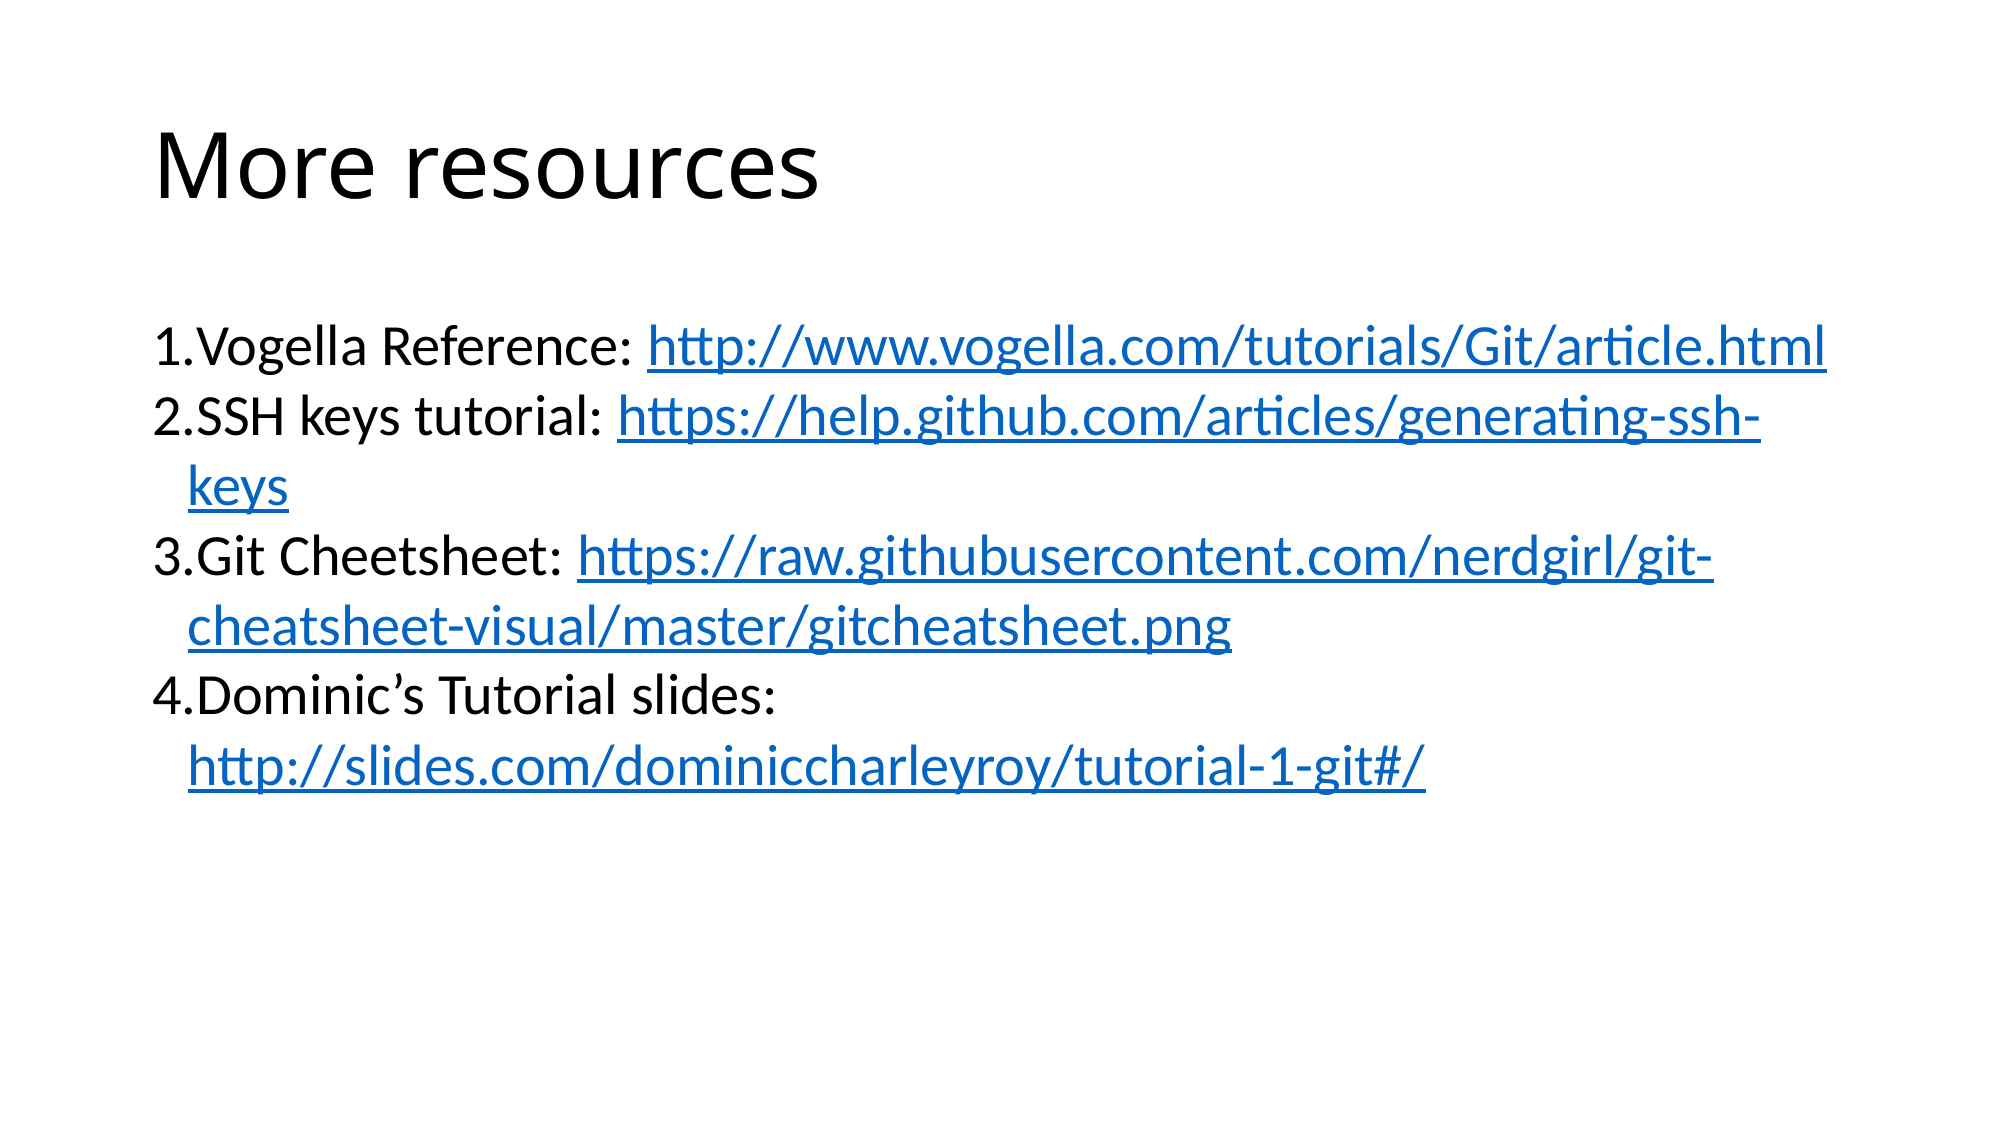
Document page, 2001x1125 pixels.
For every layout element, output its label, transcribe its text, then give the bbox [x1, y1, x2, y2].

text_box More resources [137, 59, 1863, 278]
text_box Vogella Reference: http://www.vogella.com/tutorials/Git/article.html SSH keys tutorial: https://help.github.com/articles/generating-ssh-keys Git Cheetsheet: https://raw.githubusercontent.com/nerdgirl/git-cheatsheet-visual/master/gitcheatsheet.png Dominic’s Tutorial slides: http://slides.com/dominiccharleyroy/tutorial-1-git#/ [137, 299, 1863, 1014]
